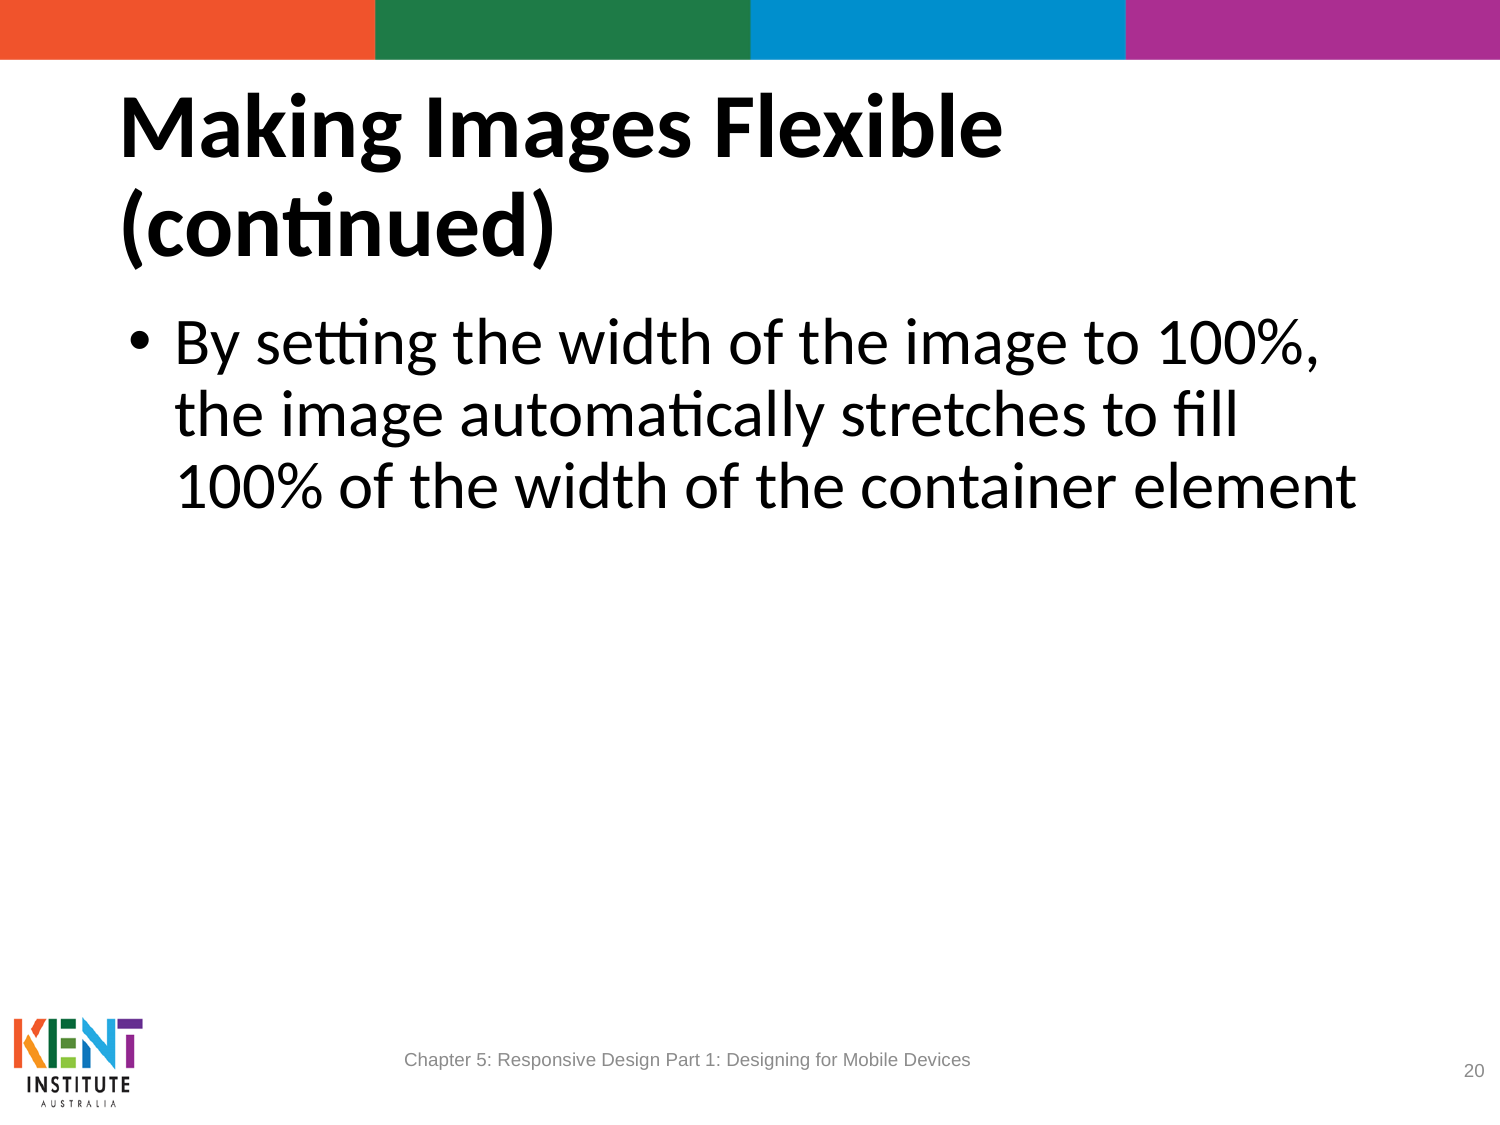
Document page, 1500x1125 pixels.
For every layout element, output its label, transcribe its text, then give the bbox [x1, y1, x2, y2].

title Making Images Flexible (continued) [103, 68, 1397, 286]
footer Chapter 5: Responsive Design Part 1: Designing for Mobile Devices [0, 1040, 1375, 1100]
picture [0, 1100, 156, 1125]
list By setting the width of the image to 100%, the image automatically stretches to fill 100% of the width of the container element [103, 299, 1397, 1014]
picture [0, 0, 750, 60]
picture [0, 1000, 156, 1040]
slide_number 20 [1425, 1040, 1500, 1100]
picture [1126, 0, 1500, 60]
